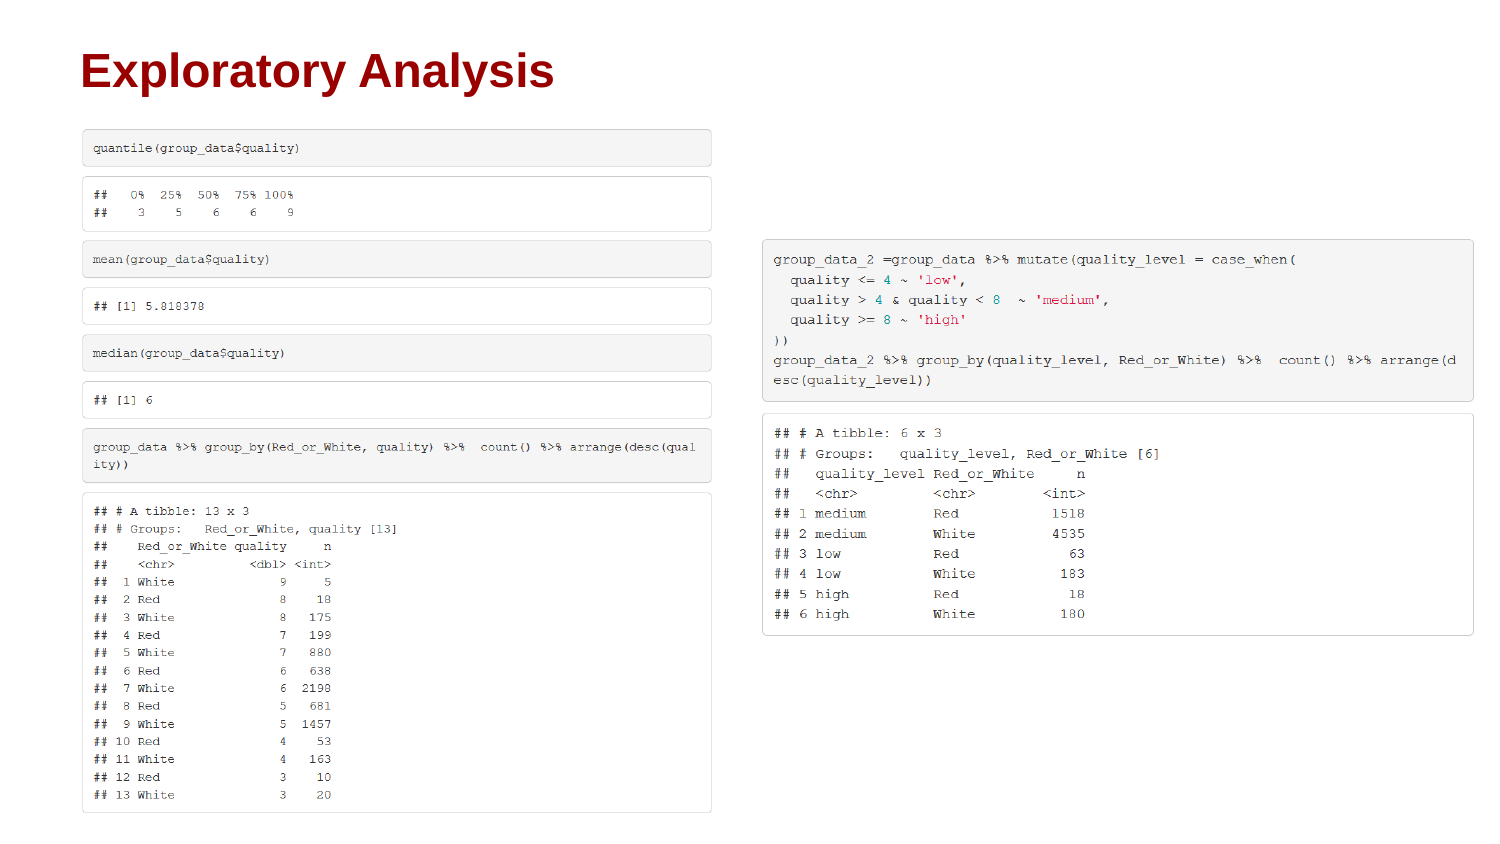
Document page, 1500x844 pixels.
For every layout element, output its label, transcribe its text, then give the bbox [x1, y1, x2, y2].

text_box Exploratory Analysis [65, 25, 1361, 94]
picture [749, 233, 1478, 645]
picture [78, 115, 723, 819]
